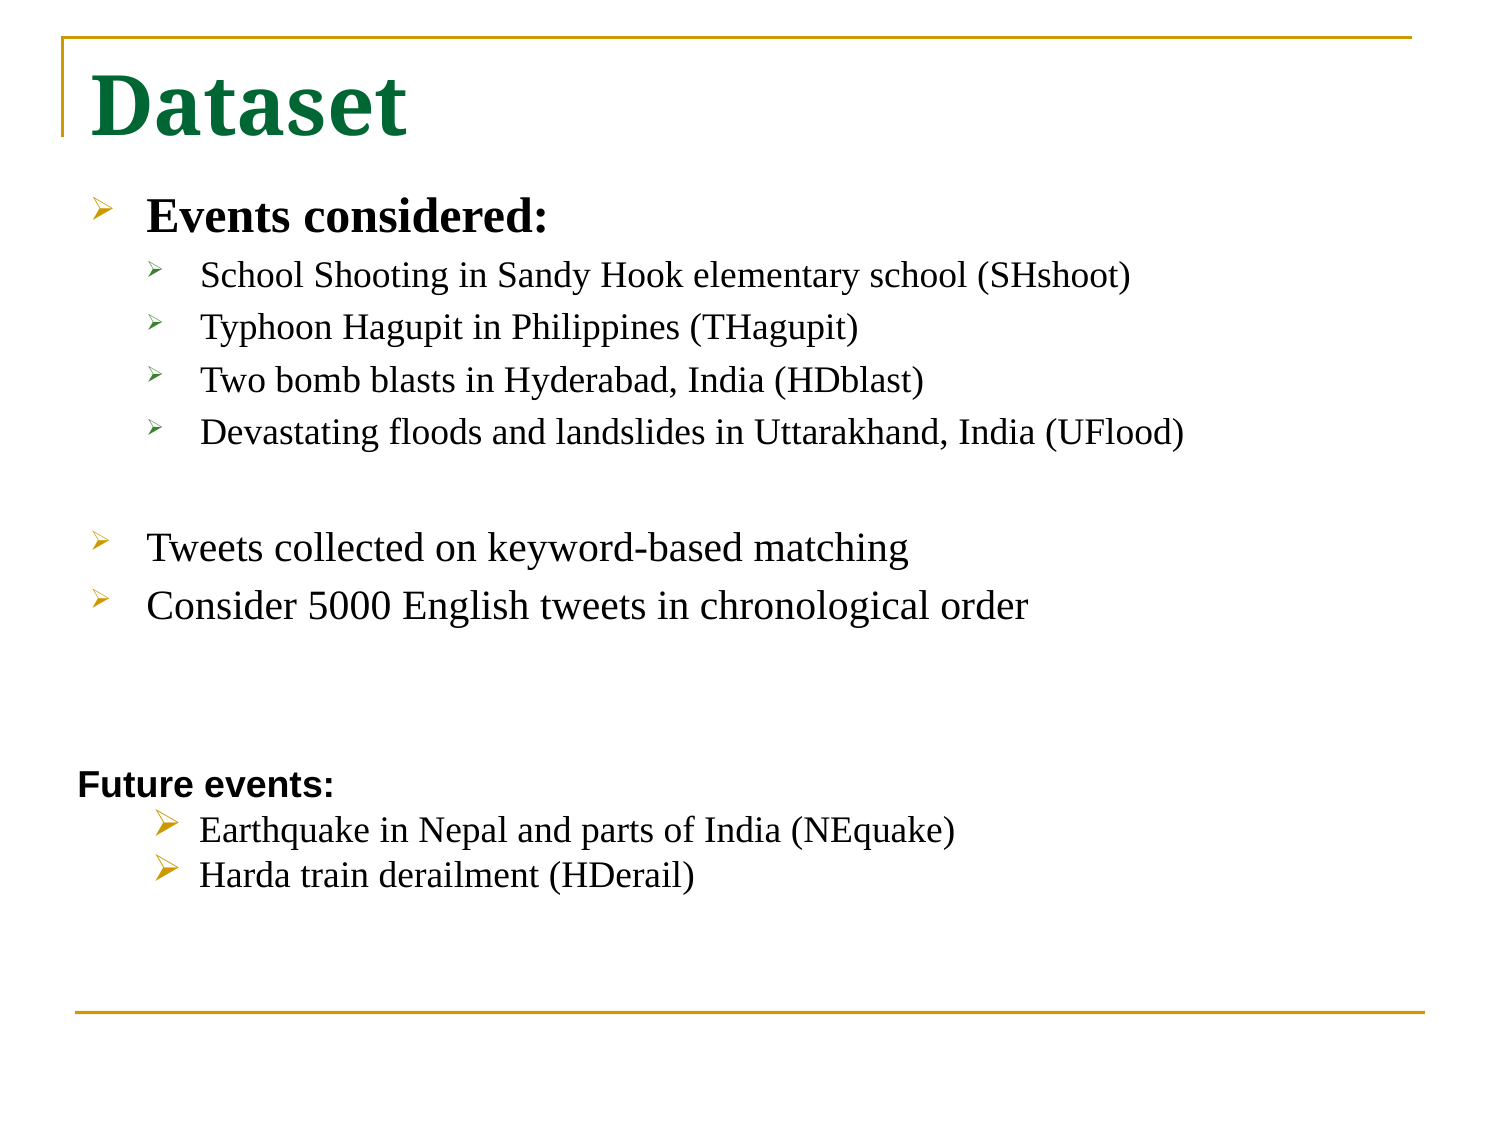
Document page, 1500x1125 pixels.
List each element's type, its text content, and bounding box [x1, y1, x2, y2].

list Events considered: School Shooting in Sandy Hook elementary school (SHshoot) Typhoon Hagupit in Philippines (THagupit) Two bomb blasts in Hyderabad, India (HDblast) Devastating floods and landslides in Uttarakhand, India (UFlood) Tweets collected on keyword-based matching Consider 5000 English tweets in chronological order [73, 173, 1427, 677]
title Dataset [74, 44, 1426, 163]
text_box Future events: Earthquake in Nepal and parts of India (NEquake) Harda train derailment (HDerail) [62, 752, 1363, 903]
